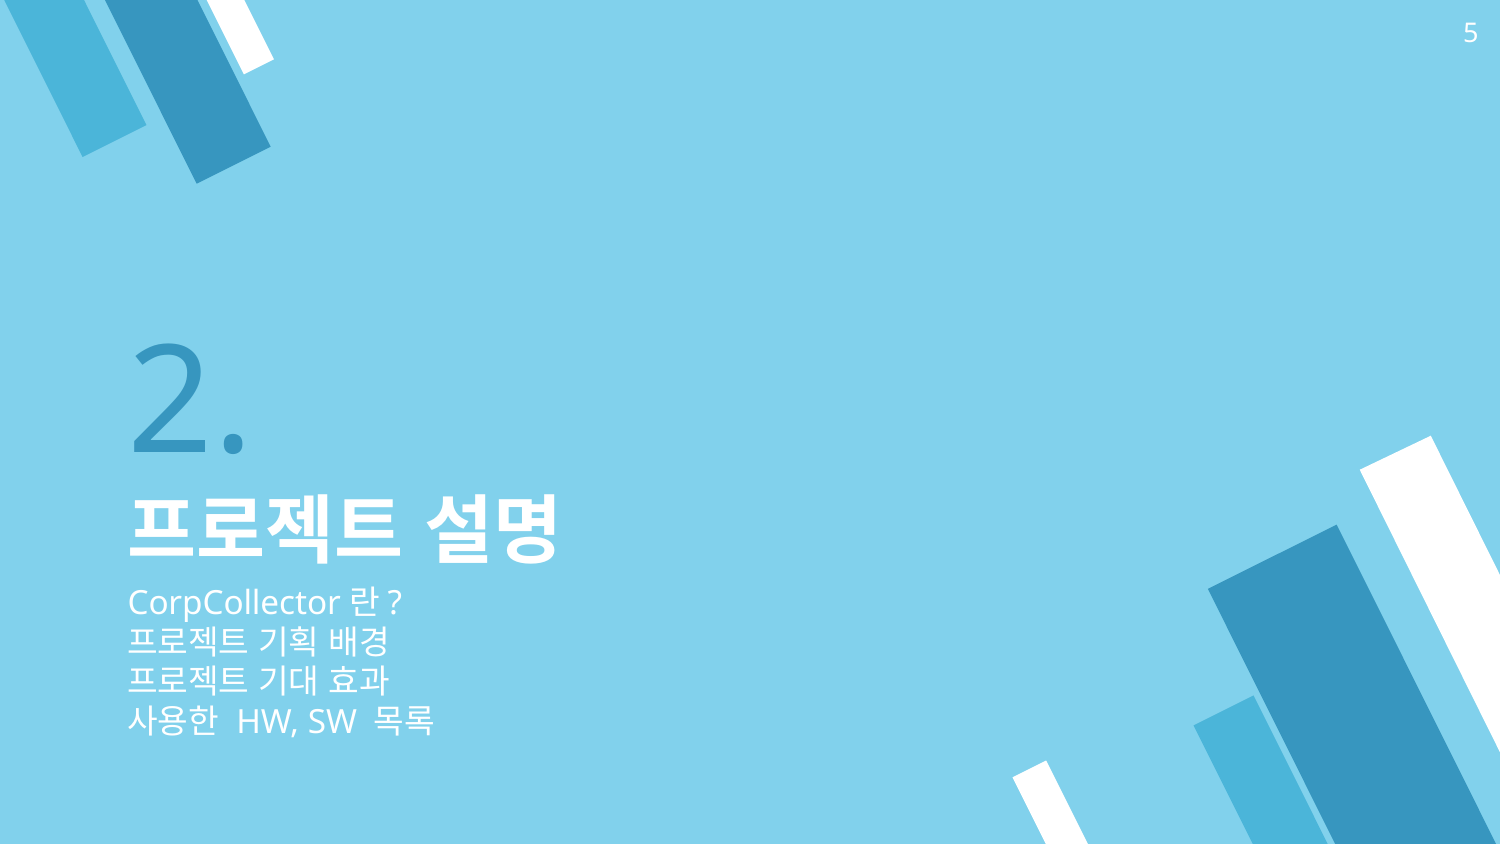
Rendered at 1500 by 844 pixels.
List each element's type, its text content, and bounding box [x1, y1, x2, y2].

subtitle CorpCollector란? 프로젝트 기획 배경 프로젝트 기대 효과 사용한 HW, SW 목록 [112, 565, 945, 695]
title 2. 프로젝트 설명 [112, 397, 945, 565]
slide_number 5 [1403, 0, 1494, 65]
